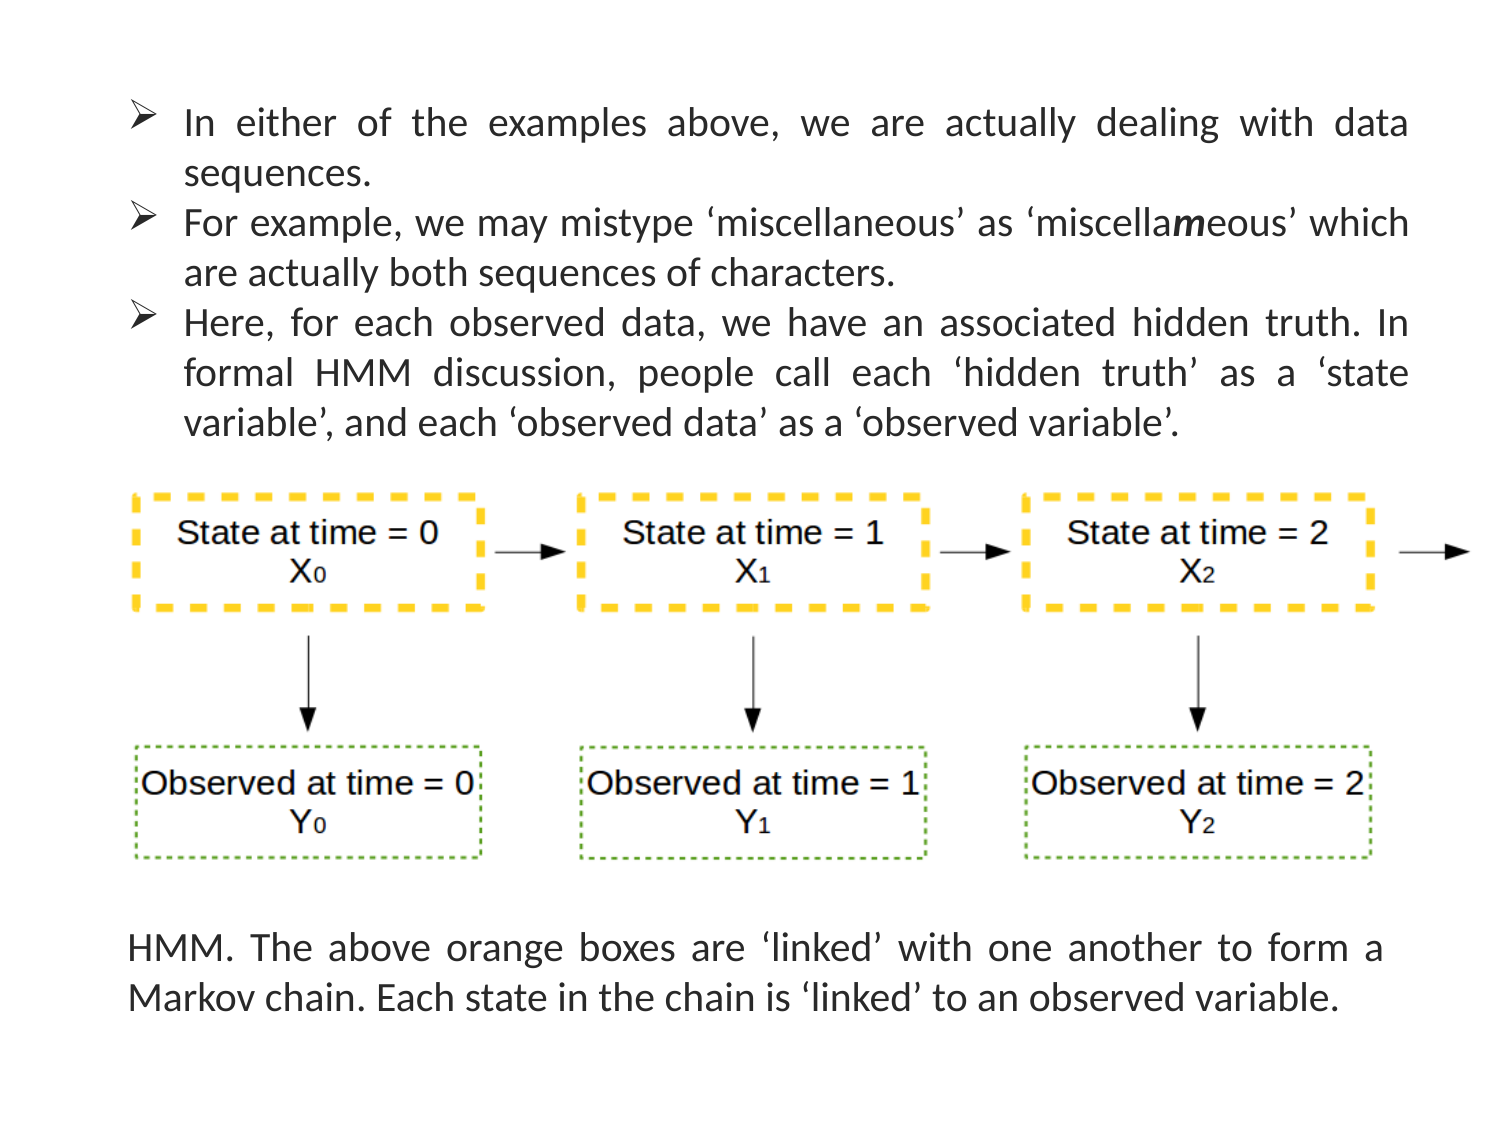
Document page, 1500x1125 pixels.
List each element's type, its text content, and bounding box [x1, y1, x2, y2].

text_box HMM. The above orange boxes are ‘linked’ with one another to form a Markov chain. Each state in the chain is ‘linked’ to an observed variable. [112, 912, 1400, 1028]
text_box In either of the examples above, we are actually dealing with data sequences. For example, we may mistype ‘miscellaneous’ as ‘miscellameous’ which are actually both sequences of characters. Here, for each observed data, we have an associated hidden truth. In formal HMM discussion, people call each ‘hidden truth’ as a ‘state variable’, and each ‘observed data’ as a ‘observed variable’. [112, 87, 1425, 474]
picture [112, 474, 1500, 885]
